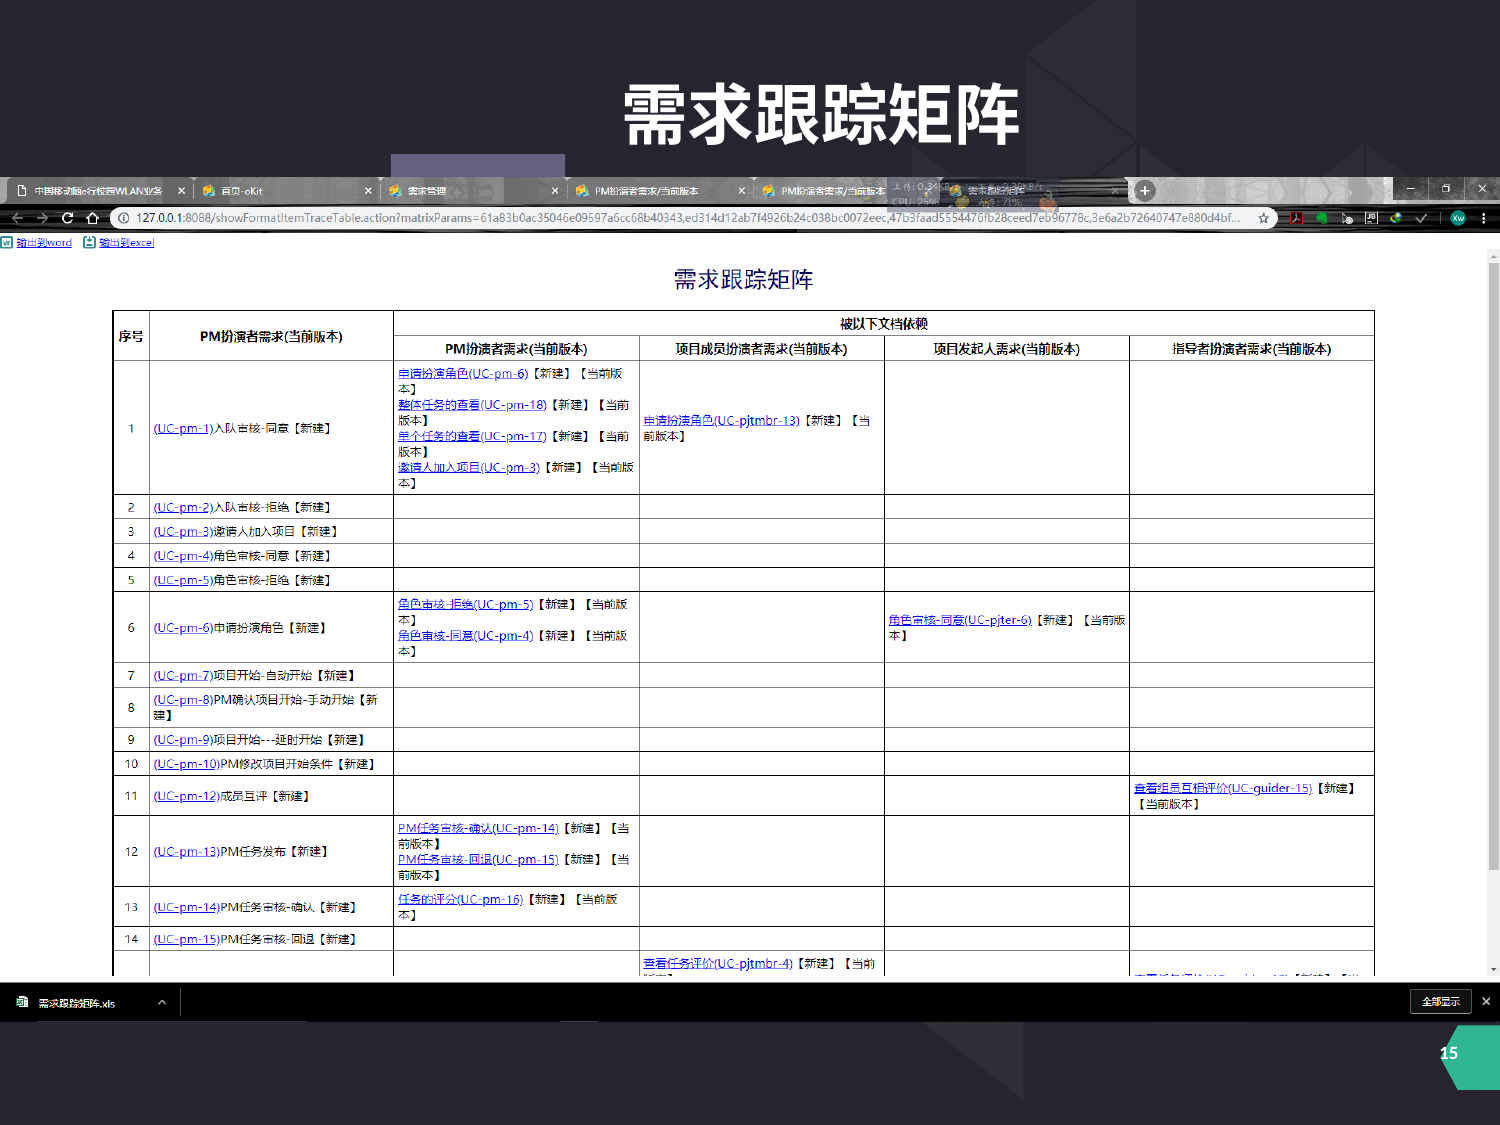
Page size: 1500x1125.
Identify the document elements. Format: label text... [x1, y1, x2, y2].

picture [0, 177, 1500, 1022]
text_box 需求跟踪矩阵 [606, 65, 1182, 160]
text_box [390, 153, 566, 177]
